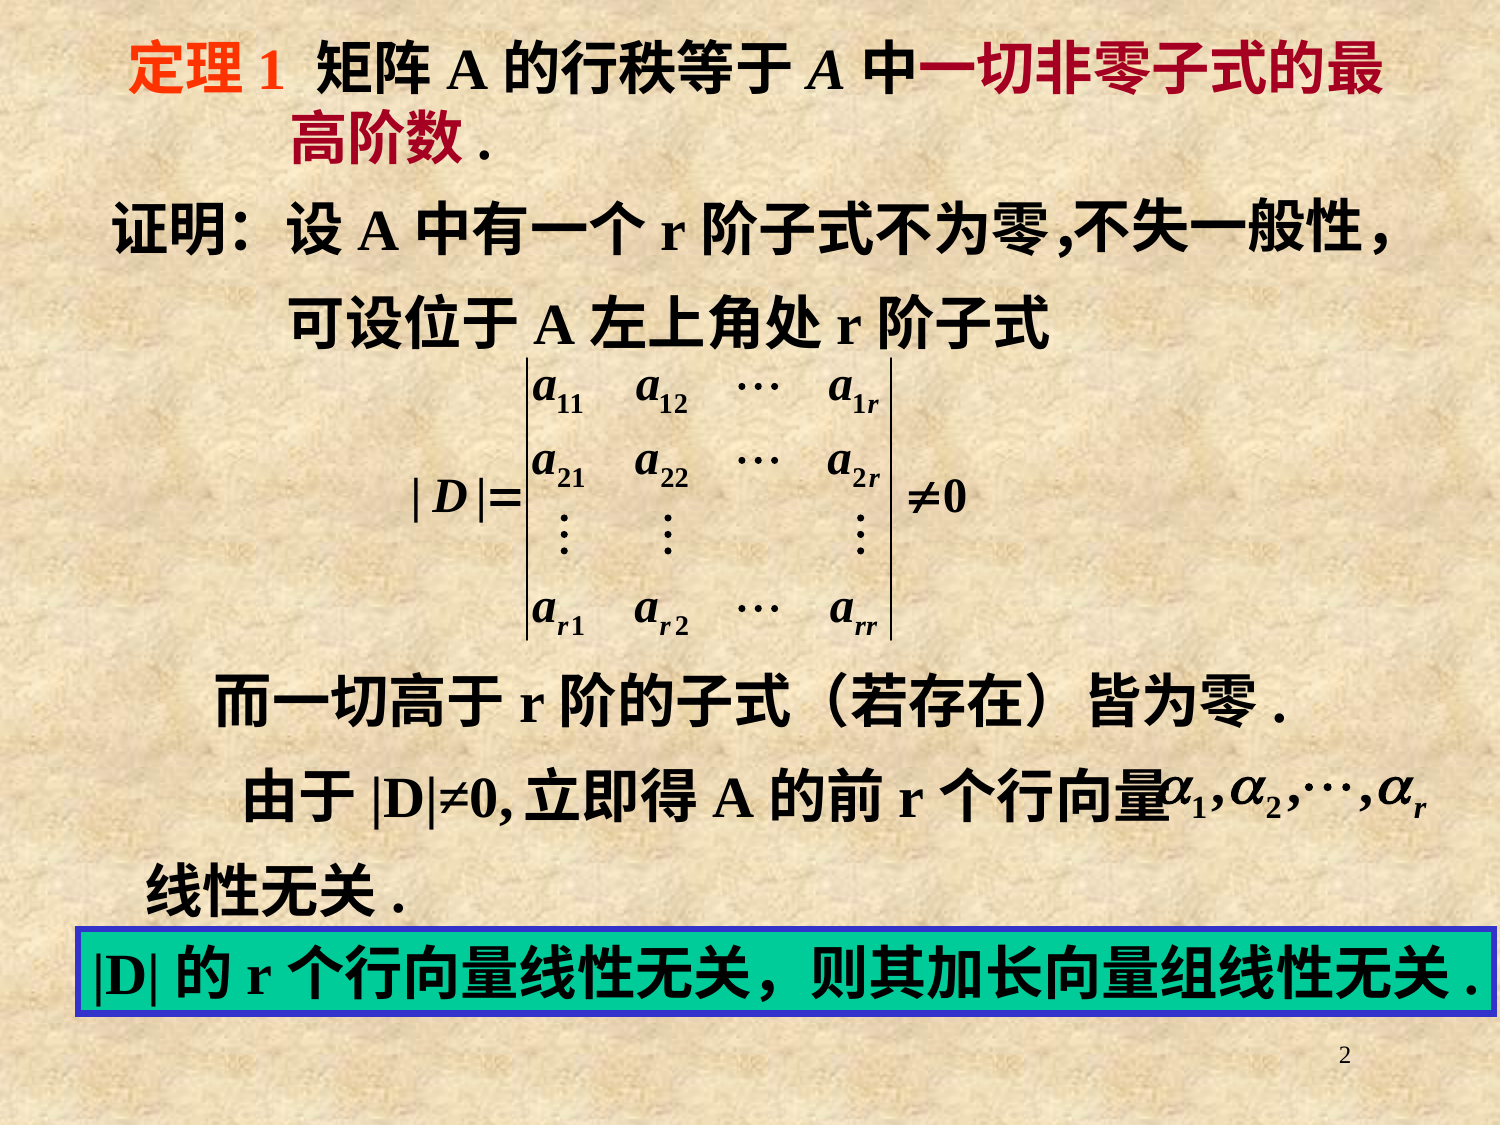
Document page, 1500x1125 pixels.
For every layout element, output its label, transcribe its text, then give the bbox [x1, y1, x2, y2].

text_box 线性无关. [129, 846, 436, 928]
text_box 可设位于A左上角处r阶子式 [272, 278, 1067, 364]
text_box 由于|D|≠0, [225, 751, 509, 837]
text_box 立即得A的前r个行向量 [509, 751, 1153, 837]
text_box |D|的r个行向量线性无关，则其加长向量组线性无关. [77, 928, 1495, 1014]
text_box 不失一般性， [1058, 182, 1438, 267]
text_box 而一切高于r阶的子式（若存在）皆为零. [199, 657, 1302, 742]
title 定理1 矩阵A的行秩等于A中一切非零子式的最高阶数. [111, 6, 1410, 184]
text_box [407, 349, 975, 650]
picture [0, 0, 1500, 1125]
text_box 证明：设A中有一个r阶子式不为零， [95, 184, 1123, 270]
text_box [1151, 751, 1436, 828]
